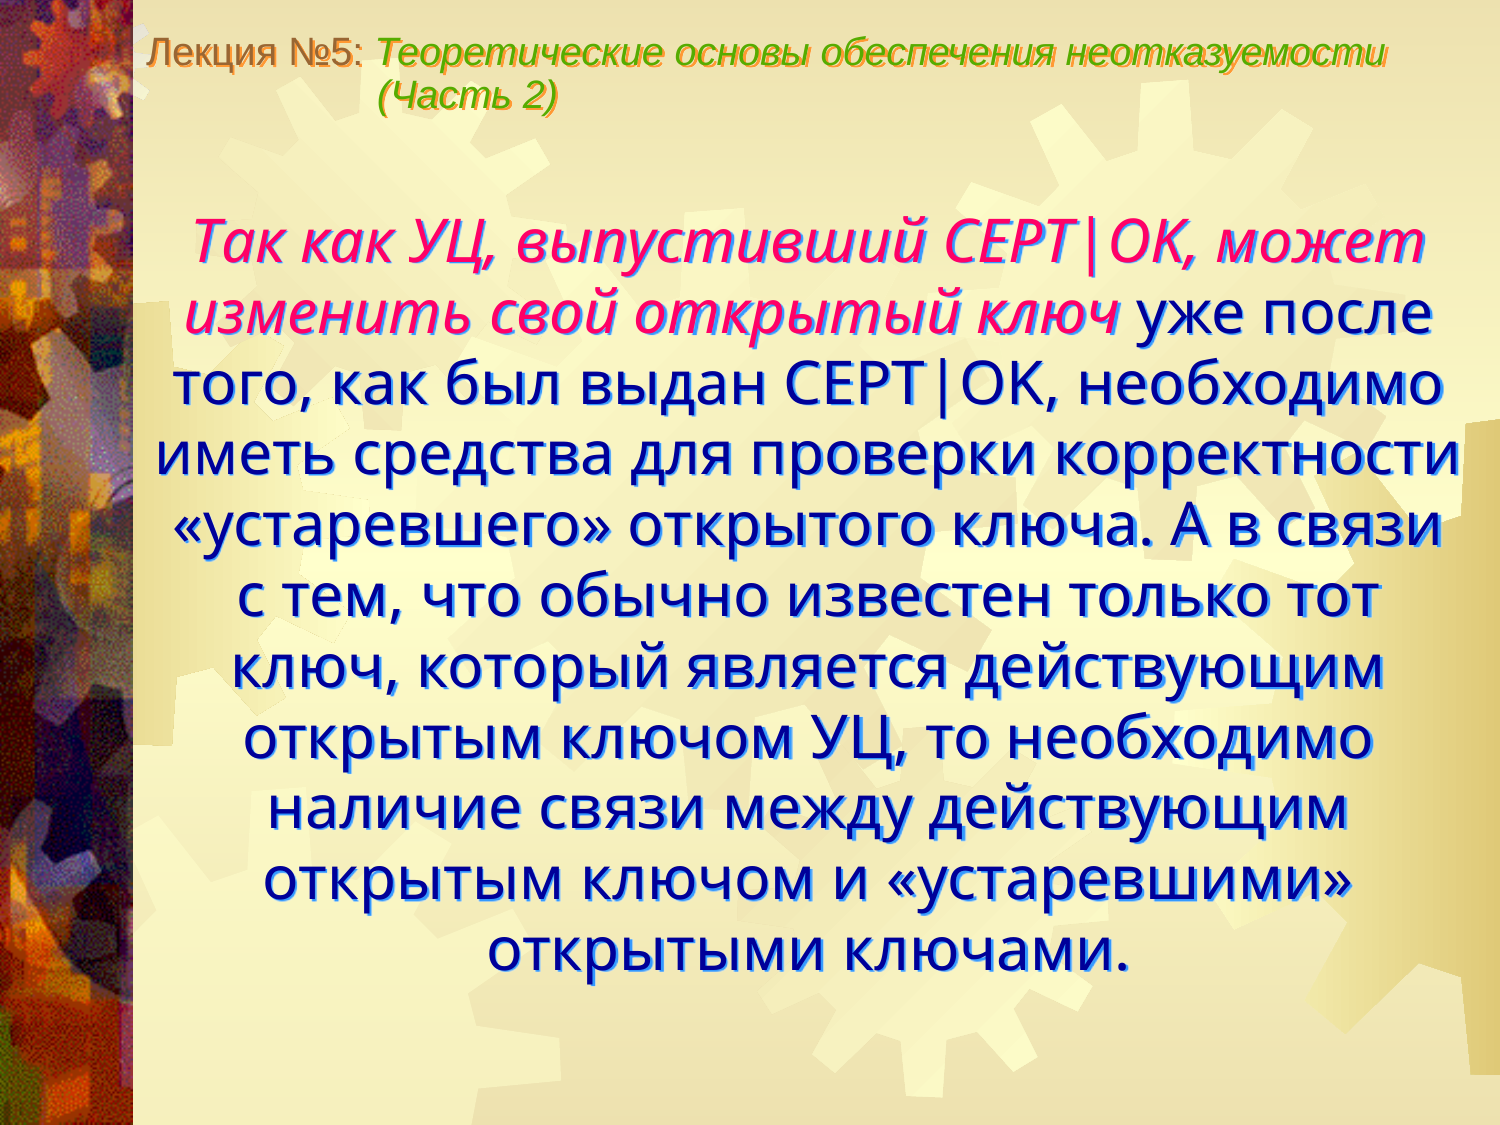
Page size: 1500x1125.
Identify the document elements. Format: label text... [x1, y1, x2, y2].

text_box Так как УЦ, выпустивший СЕРТ|OK, может изменить свой открытый ключ уже после того, как был выдан СЕРТ|OK, необходимо иметь средства для проверки корректности «устаревшего» открытого ключа. А в связи с тем, что обычно известен только тот ключ, который является действующим открытым ключом УЦ, то необходимо наличие связи между действующим открытым ключом и «устаревшими» открытыми ключами. [152, 203, 1465, 983]
picture [0, 0, 133, 1125]
text_box Лекция №5: Теоретические основы обеспечения неотказуемости (Часть 2) [123, 31, 1500, 117]
